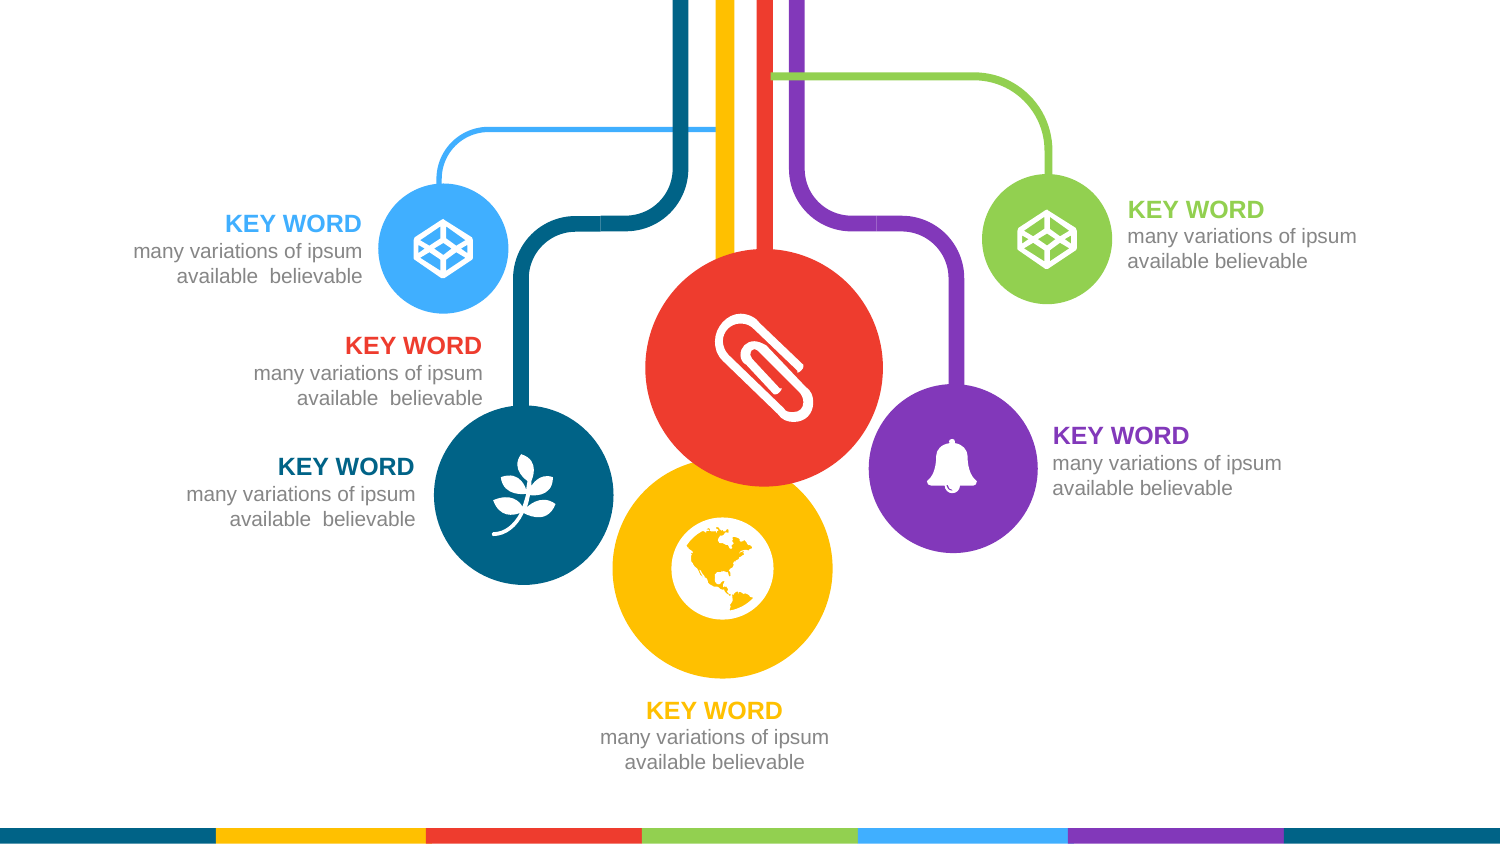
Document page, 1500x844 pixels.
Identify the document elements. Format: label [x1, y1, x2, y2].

text_box [579, 694, 850, 775]
text_box [230, 328, 483, 410]
text_box [110, 206, 363, 288]
text_box [163, 449, 416, 531]
text_box [376, 0, 1115, 681]
text_box [1052, 419, 1322, 500]
text_box [1127, 192, 1397, 273]
